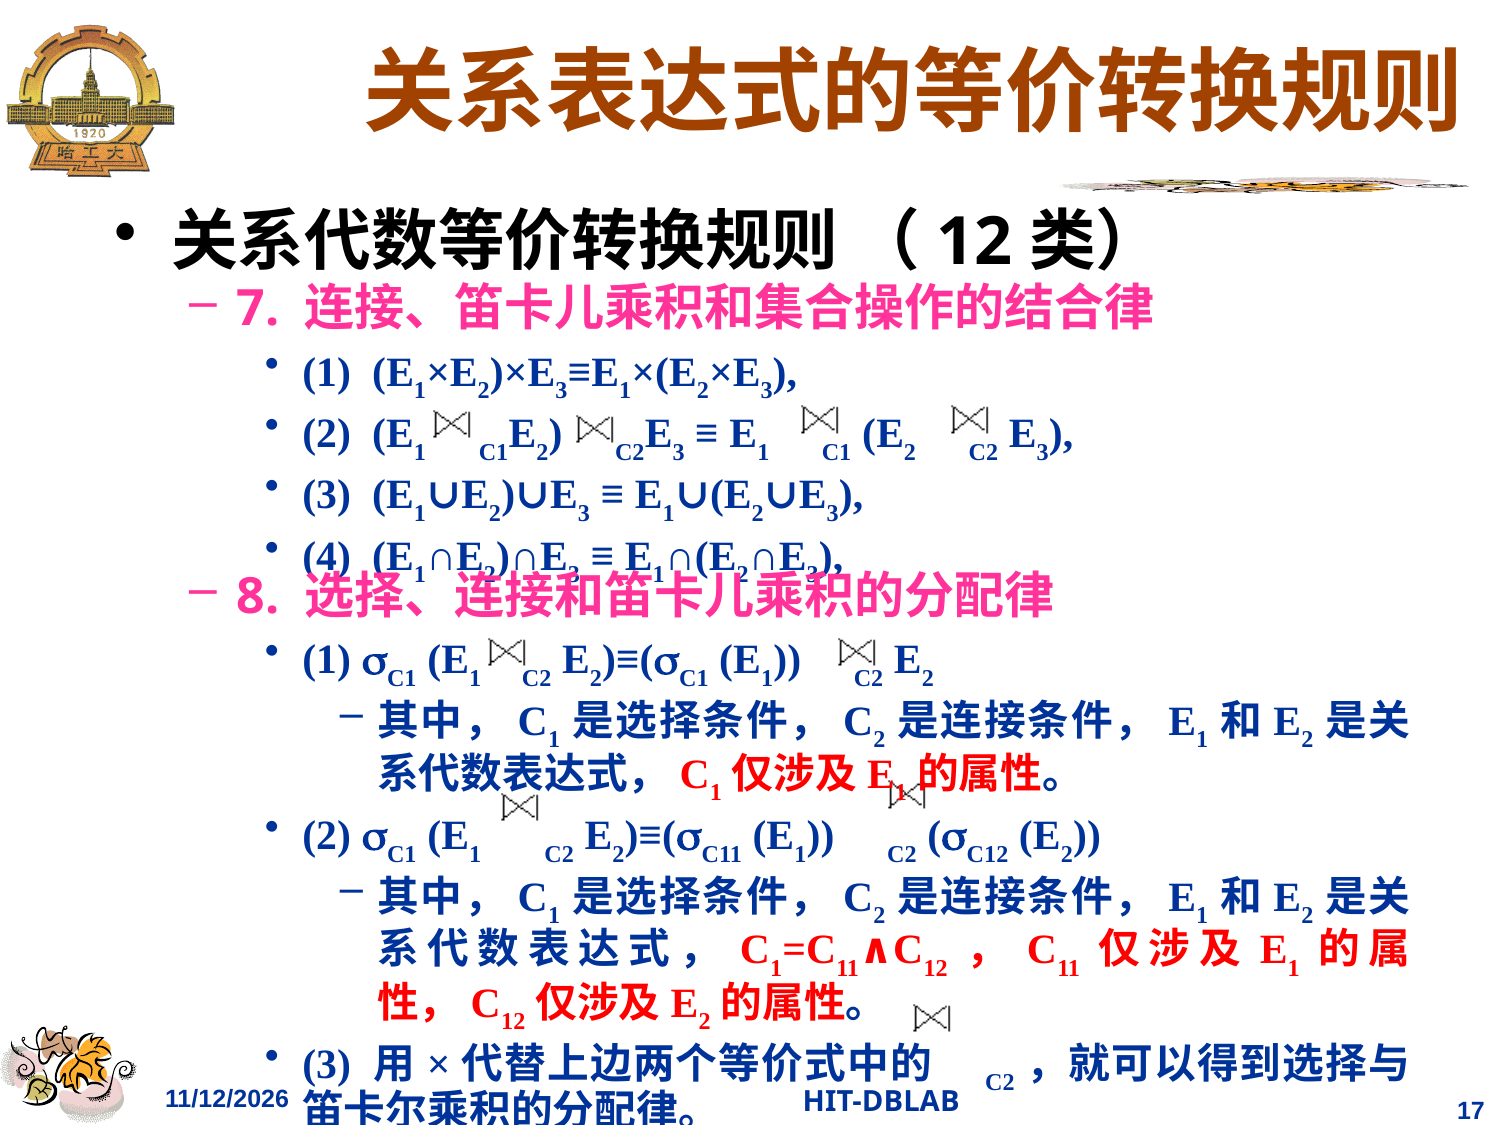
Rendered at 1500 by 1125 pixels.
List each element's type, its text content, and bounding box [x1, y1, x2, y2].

title 关系表达式的等价转换规则 [249, 0, 1500, 176]
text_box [99, 562, 1426, 1038]
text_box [99, 274, 1426, 562]
picture [0, 24, 175, 182]
list 关系代数等价转换规则 （12类） [99, 199, 1426, 274]
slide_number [149, 1074, 413, 1125]
footer HIT-DBLAB [524, 1074, 1238, 1125]
slide_number 17 [1437, 1087, 1500, 1125]
